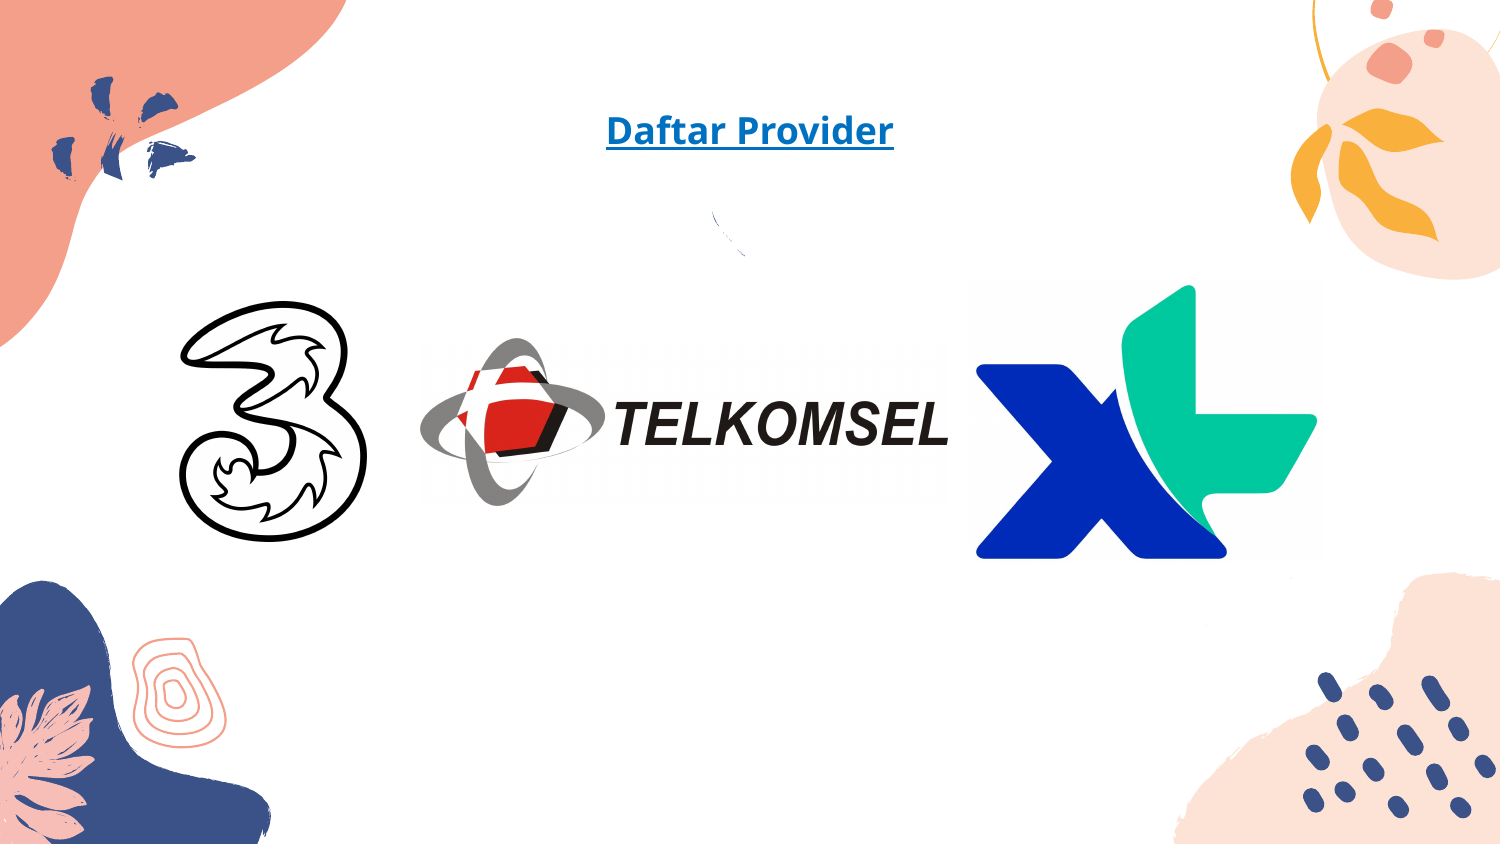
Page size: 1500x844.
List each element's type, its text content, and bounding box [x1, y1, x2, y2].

title Daftar Provider [118, 91, 1382, 186]
picture [169, 301, 377, 543]
picture [419, 338, 948, 506]
picture [968, 278, 1324, 566]
